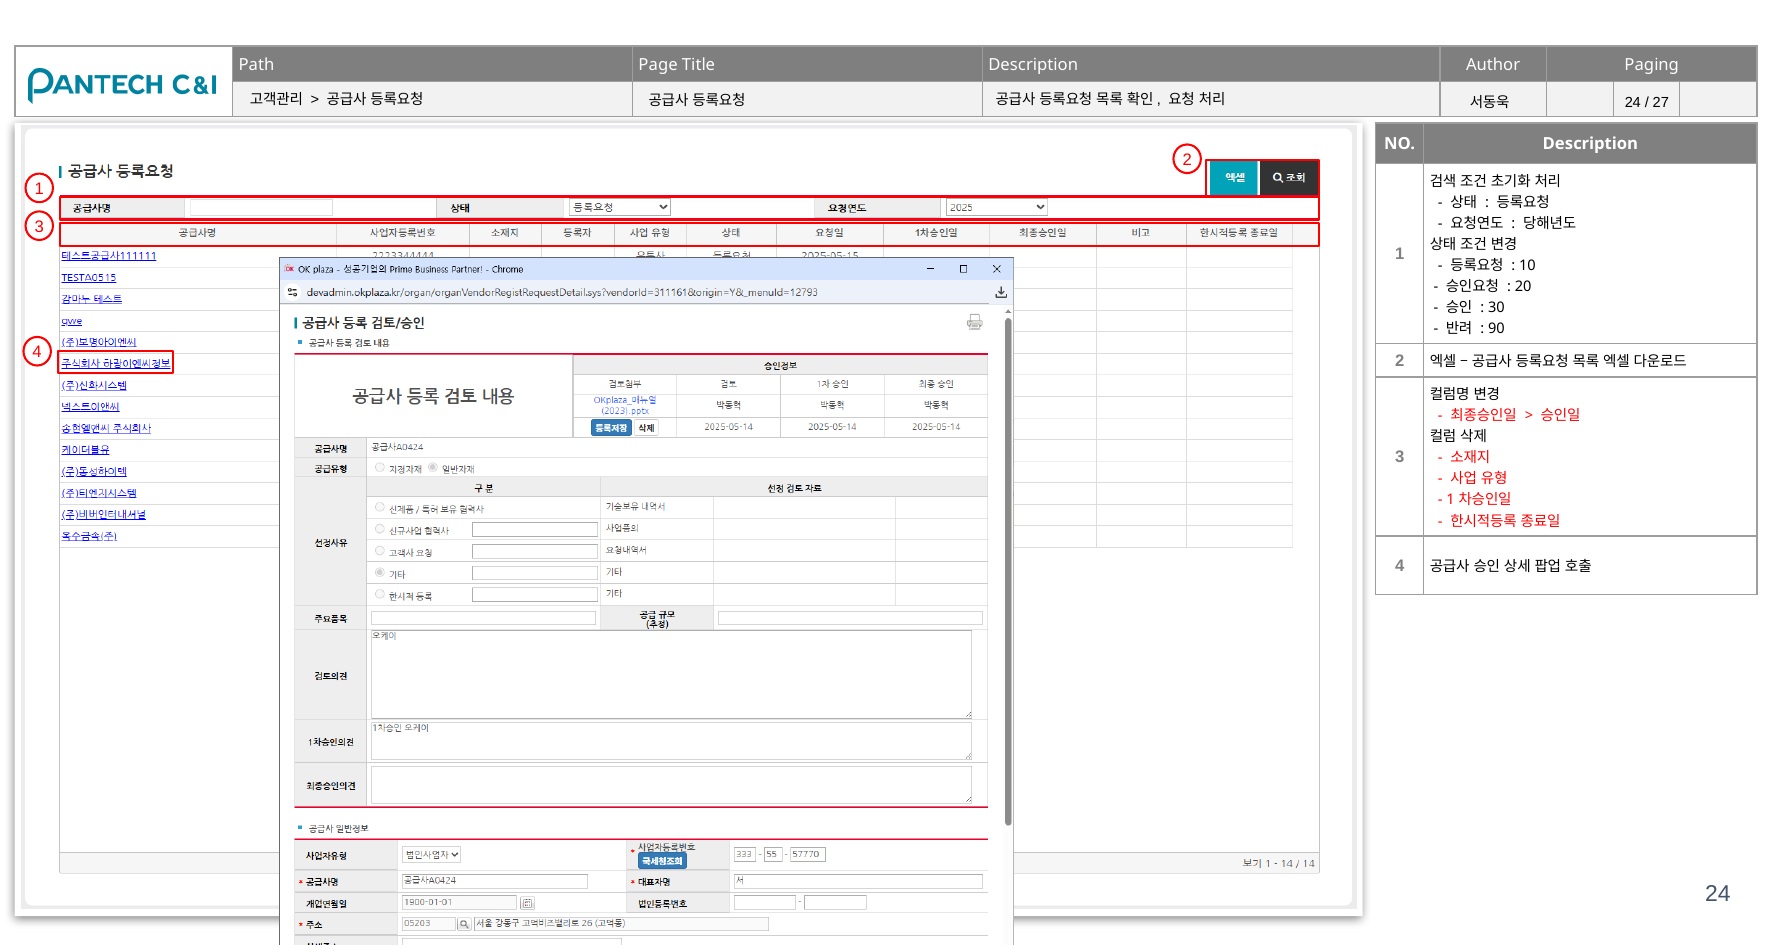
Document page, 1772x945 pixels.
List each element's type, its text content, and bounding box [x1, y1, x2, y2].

table_cell 1 [1376, 164, 1423, 343]
text_box 공급사 등록요청 목록 확인, 요청 처리 [980, 82, 1435, 116]
table_cell 공급사 승인 상세 팝업 호출 [1424, 537, 1756, 594]
table_header NO. [1376, 124, 1423, 163]
text_box 고객관리 > 공급사 등록요청 [235, 82, 630, 116]
picture [20, 125, 1357, 945]
table_cell 2 [1376, 344, 1423, 376]
table_cell 4 [1376, 537, 1423, 594]
text_box 공급사 등록요청 [633, 83, 972, 116]
text_box 24 / 27 [1609, 85, 1694, 118]
table_cell 3 [1376, 378, 1423, 535]
slide_number 24 [1641, 856, 1748, 929]
text_box [14, 122, 1363, 917]
table_header Description [1424, 124, 1756, 163]
table_cell 검색 조건 초기화 처리 - 상태 : 등록요청 - 요청연도 : 당해년도 상태 조건 변경 - 등록요청 : 10 - 승인요청 : 20 - 승인 : 30 - 반려 : 90 [1424, 164, 1756, 343]
table_cell 컬럼명 변경 - 최종승인일 > 승인일 컬럼 삭제 - 소재지 - 사업 유형 - 1차승인일 - 한시적등록 종료일 [1424, 378, 1756, 535]
picture [19, 52, 226, 111]
text_box 서동욱 [1454, 85, 1530, 118]
table_cell 엑셀 – 공급사 등록요청 목록 엑셀 다운로드 [1424, 344, 1756, 376]
